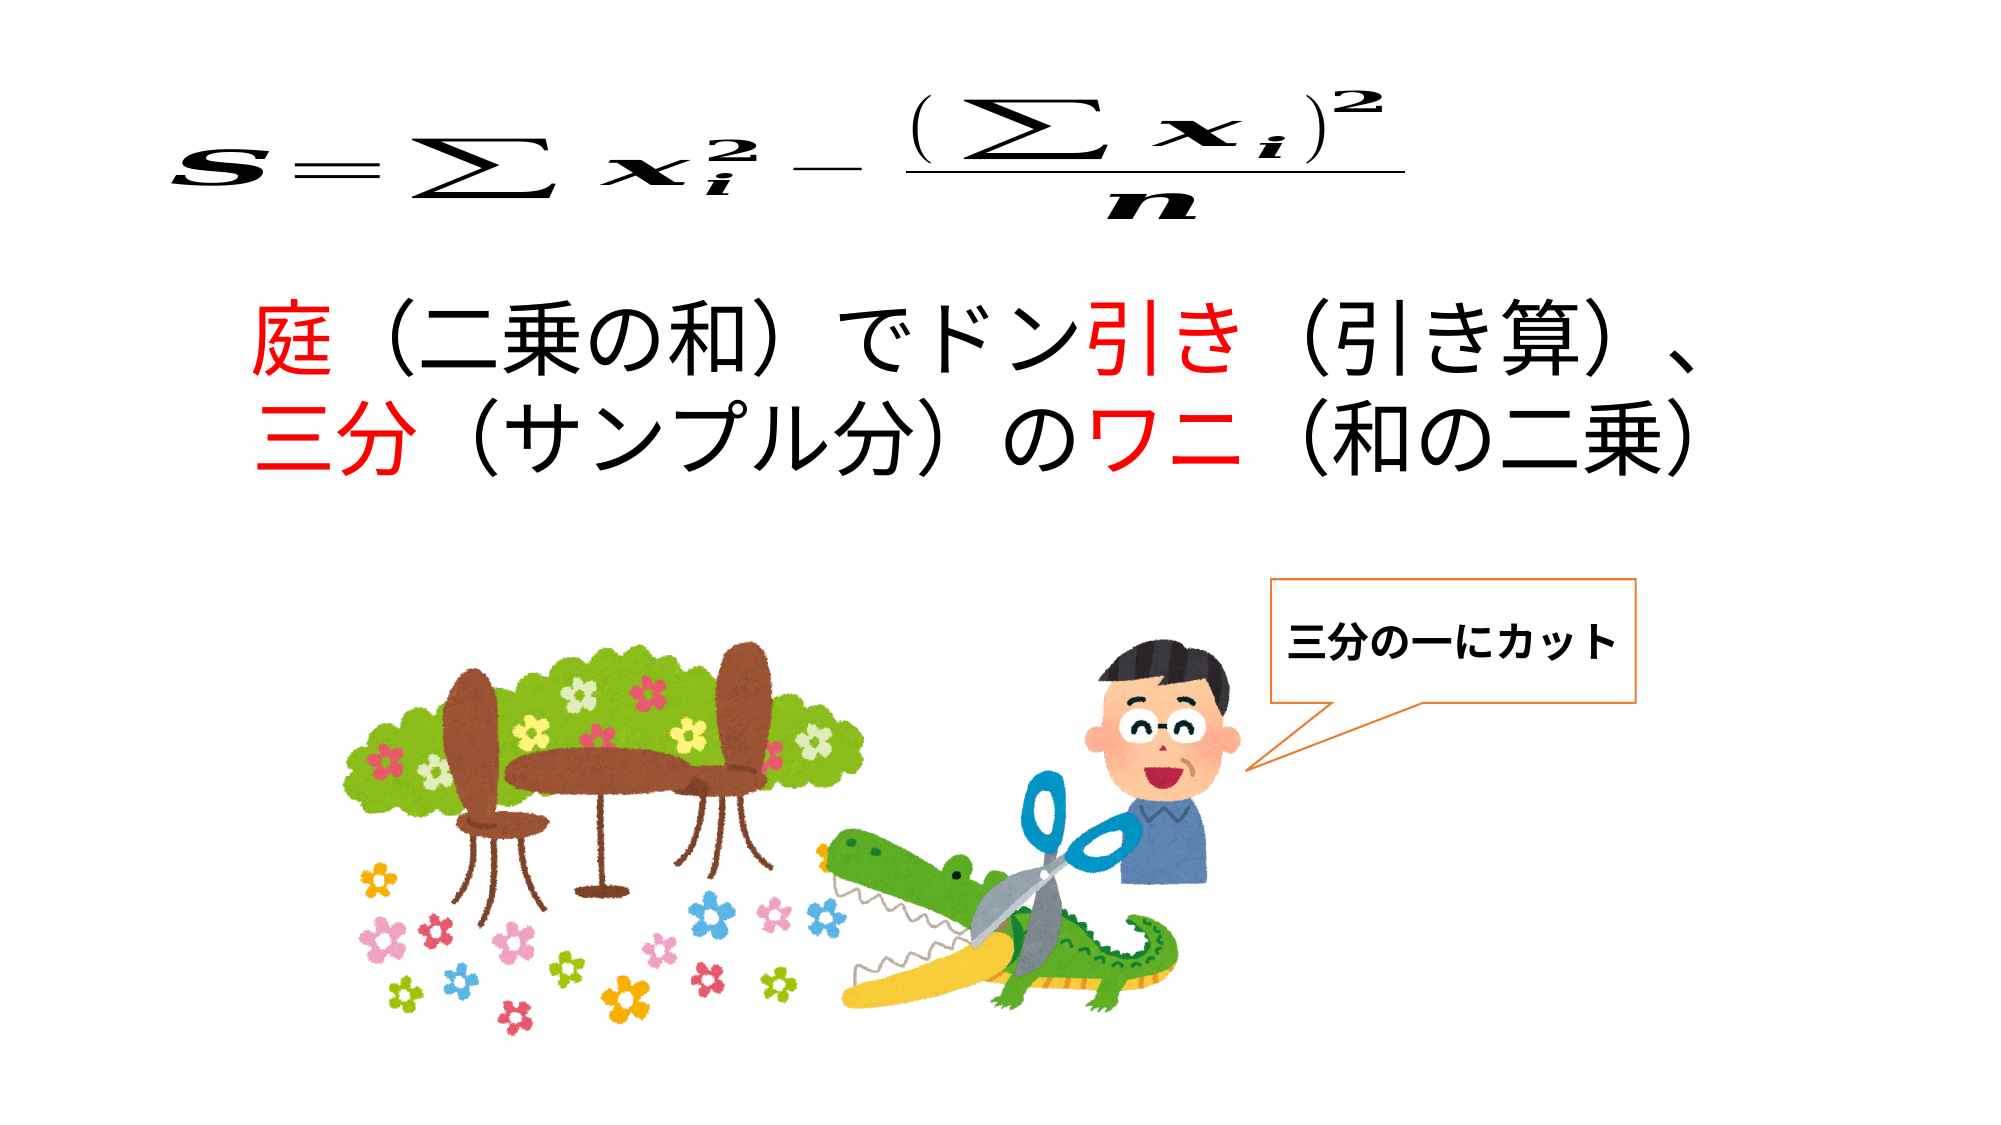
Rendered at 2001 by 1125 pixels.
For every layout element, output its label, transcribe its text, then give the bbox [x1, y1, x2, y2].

picture [324, 629, 1272, 1049]
text_box 庭（二乗の和）でドン引き（引き算）、 三分（サンプル分）のワニ（和の二乗） [206, 278, 1794, 494]
text_box 三分の一にカット [1270, 578, 1637, 762]
